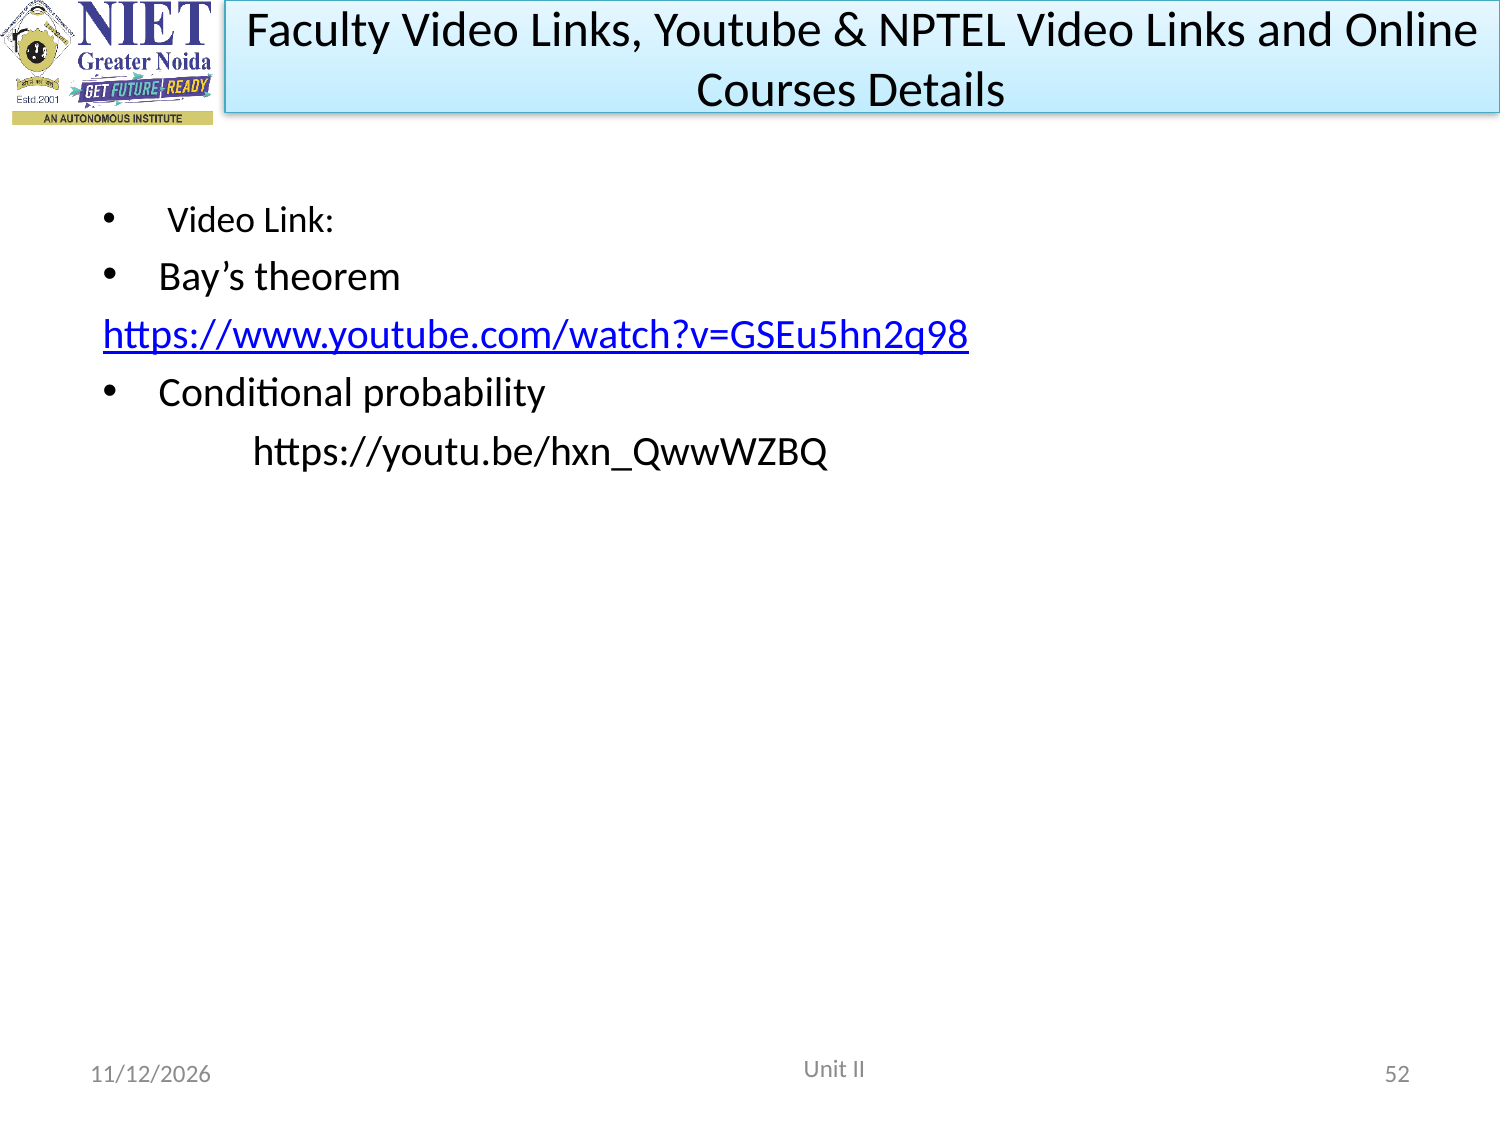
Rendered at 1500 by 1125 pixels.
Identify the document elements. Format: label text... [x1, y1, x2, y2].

text_box Unit II [387, 1037, 1213, 1098]
slide_number 52 [1074, 1042, 1425, 1103]
text_box Faculty Video Links, Youtube & NPTEL Video Links and Online Courses Details [224, 0, 1500, 113]
picture [0, 0, 213, 125]
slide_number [75, 1042, 425, 1103]
list Video Link: Bay’s theorem https://www.youtube.com/watch?v=GSEu5hn2q98 Conditional probability https://youtu.be/hxn_QwwWZBQ [87, 187, 1438, 1013]
